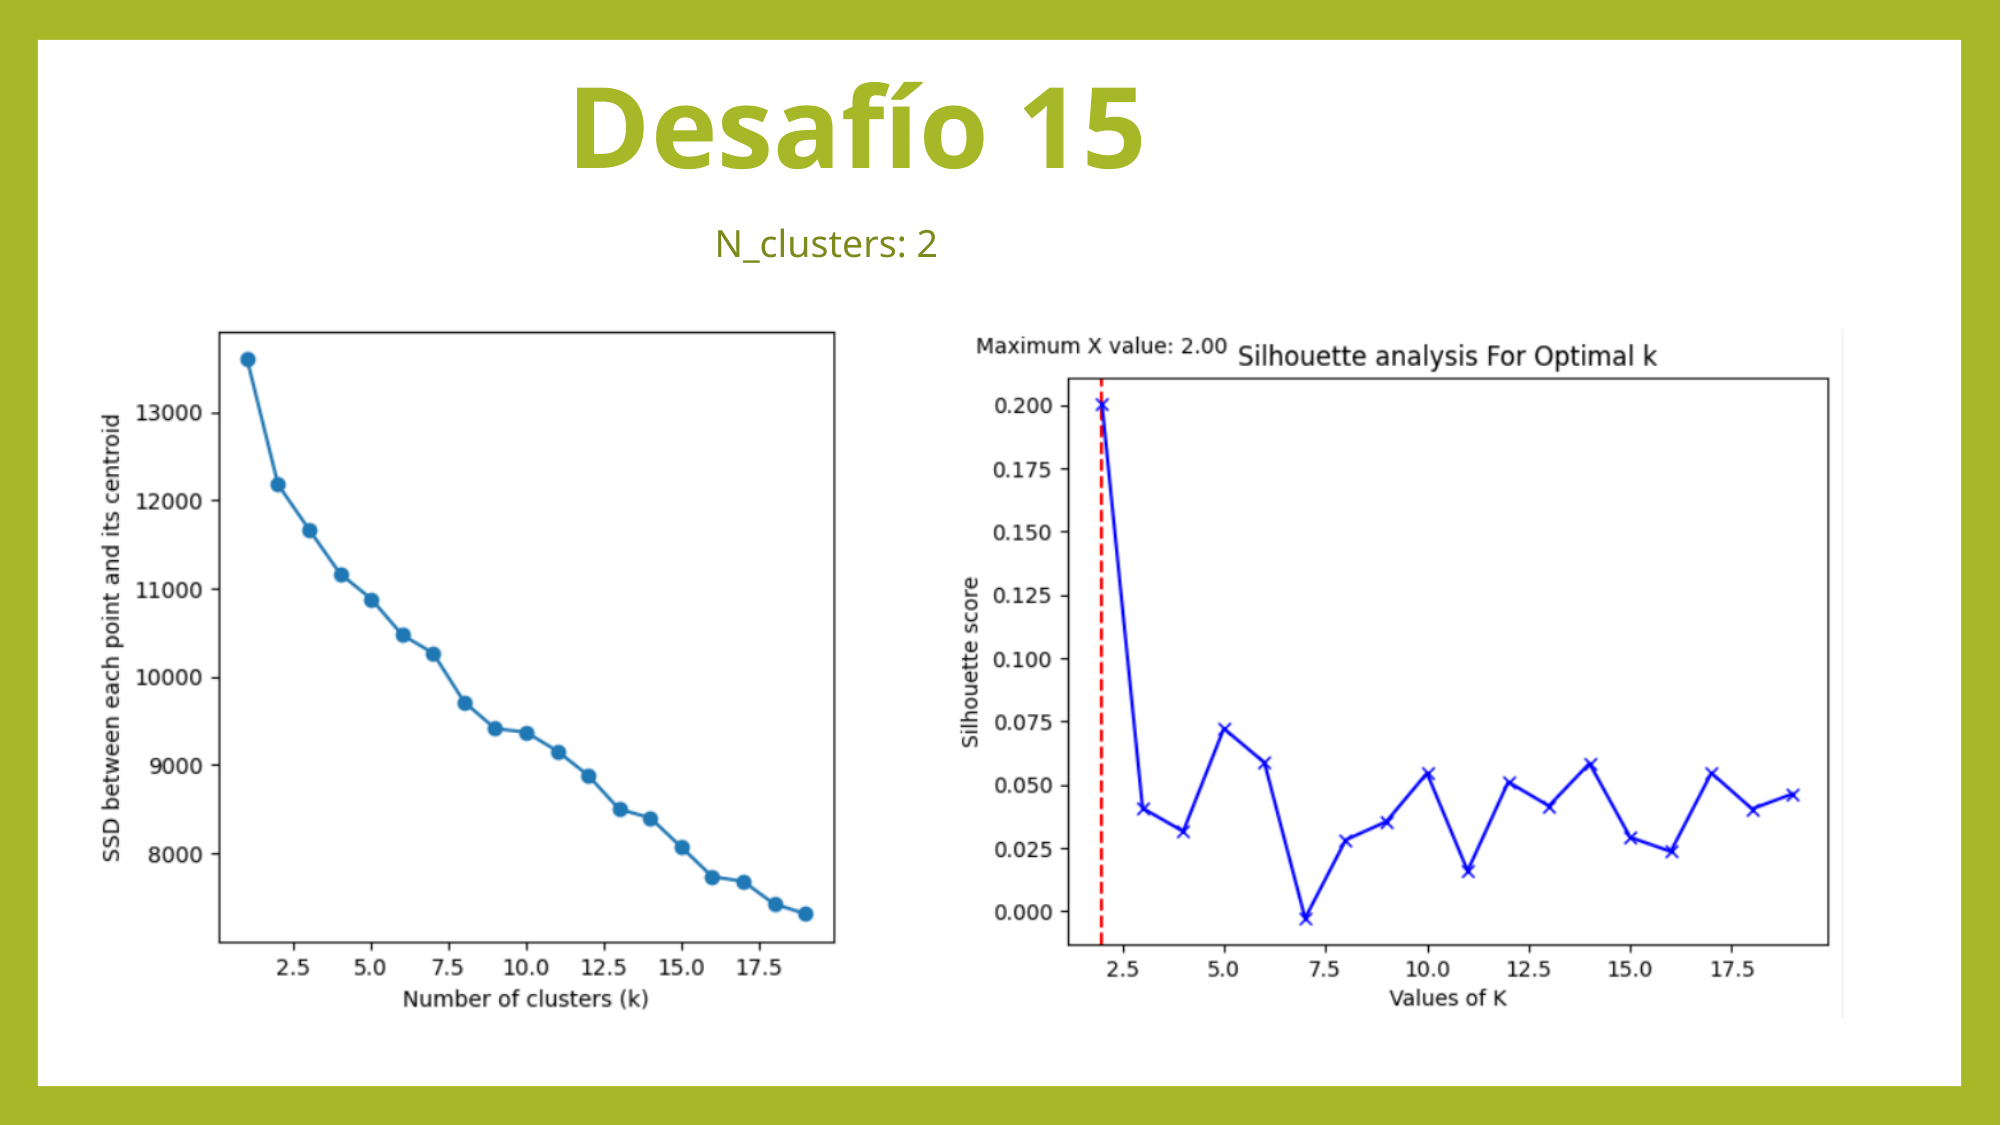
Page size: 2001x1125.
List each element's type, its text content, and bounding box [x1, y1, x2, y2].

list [90, 324, 844, 1019]
picture [952, 329, 1845, 1019]
text_box N_clusters: 2 [699, 212, 954, 273]
title Desafío 15 [47, 20, 1668, 243]
